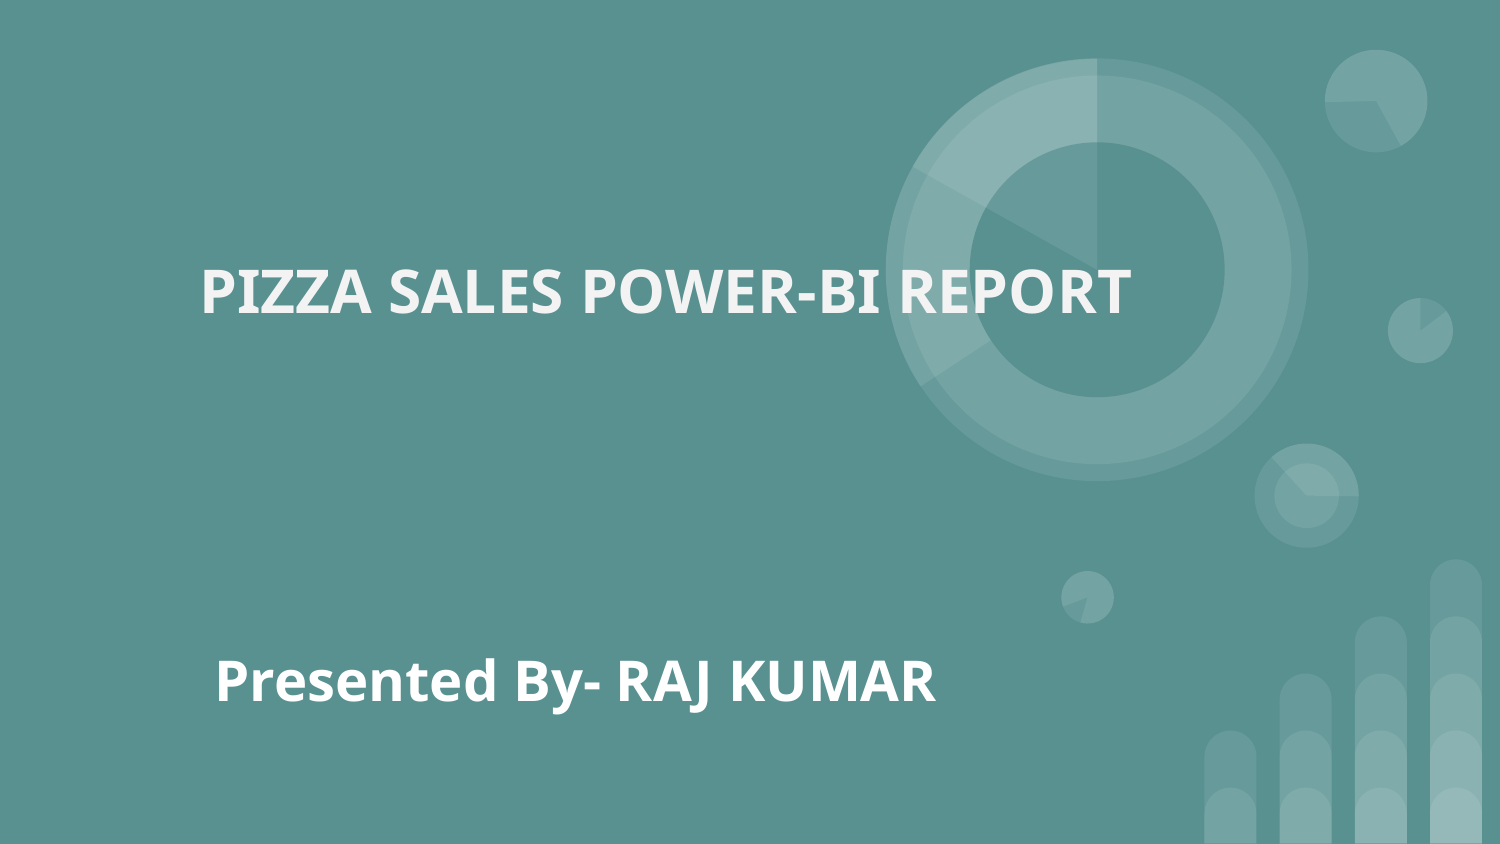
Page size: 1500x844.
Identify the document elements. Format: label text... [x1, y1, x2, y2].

text_box PIZZA SALES POWER-BI REPORT [184, 237, 1227, 341]
text_box Presented By- RAJ KUMAR [199, 630, 1243, 728]
